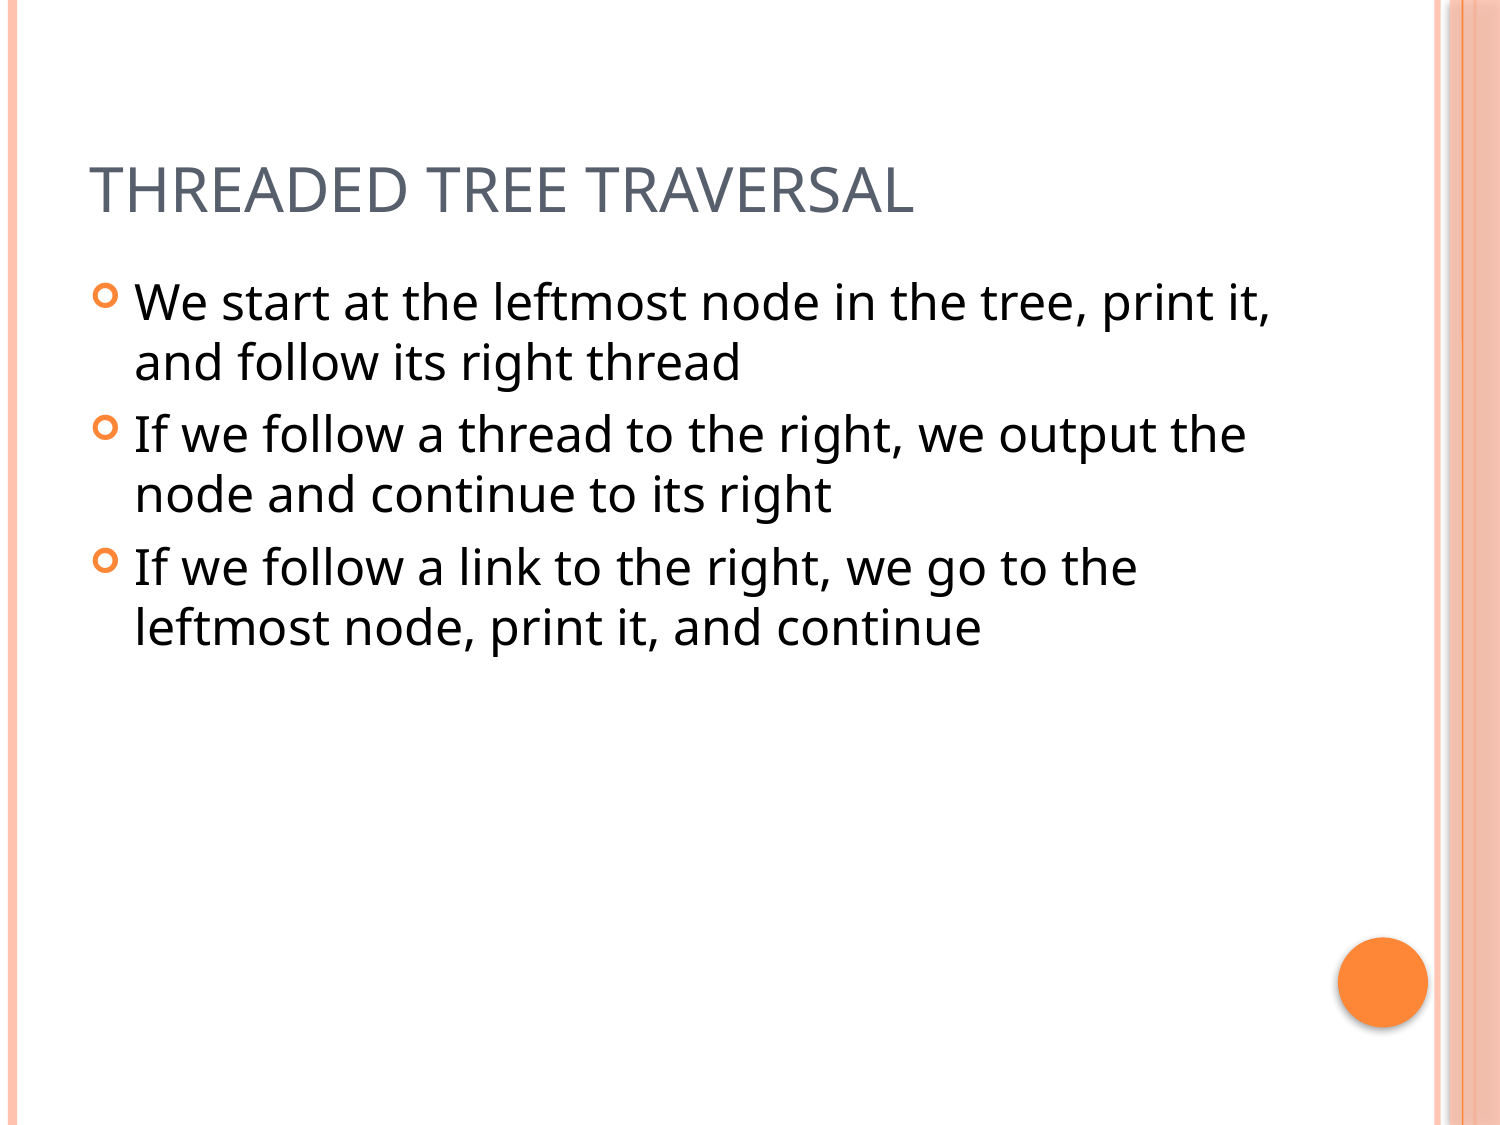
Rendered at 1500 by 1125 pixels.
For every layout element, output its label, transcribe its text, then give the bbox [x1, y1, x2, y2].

list We start at the leftmost node in the tree, print it, and follow its right thread If we follow a thread to the right, we output the node and continue to its right If we follow a link to the right, we go to the leftmost node, print it, and continue [75, 262, 1300, 1062]
title Threaded Tree Traversal [75, 45, 1300, 233]
